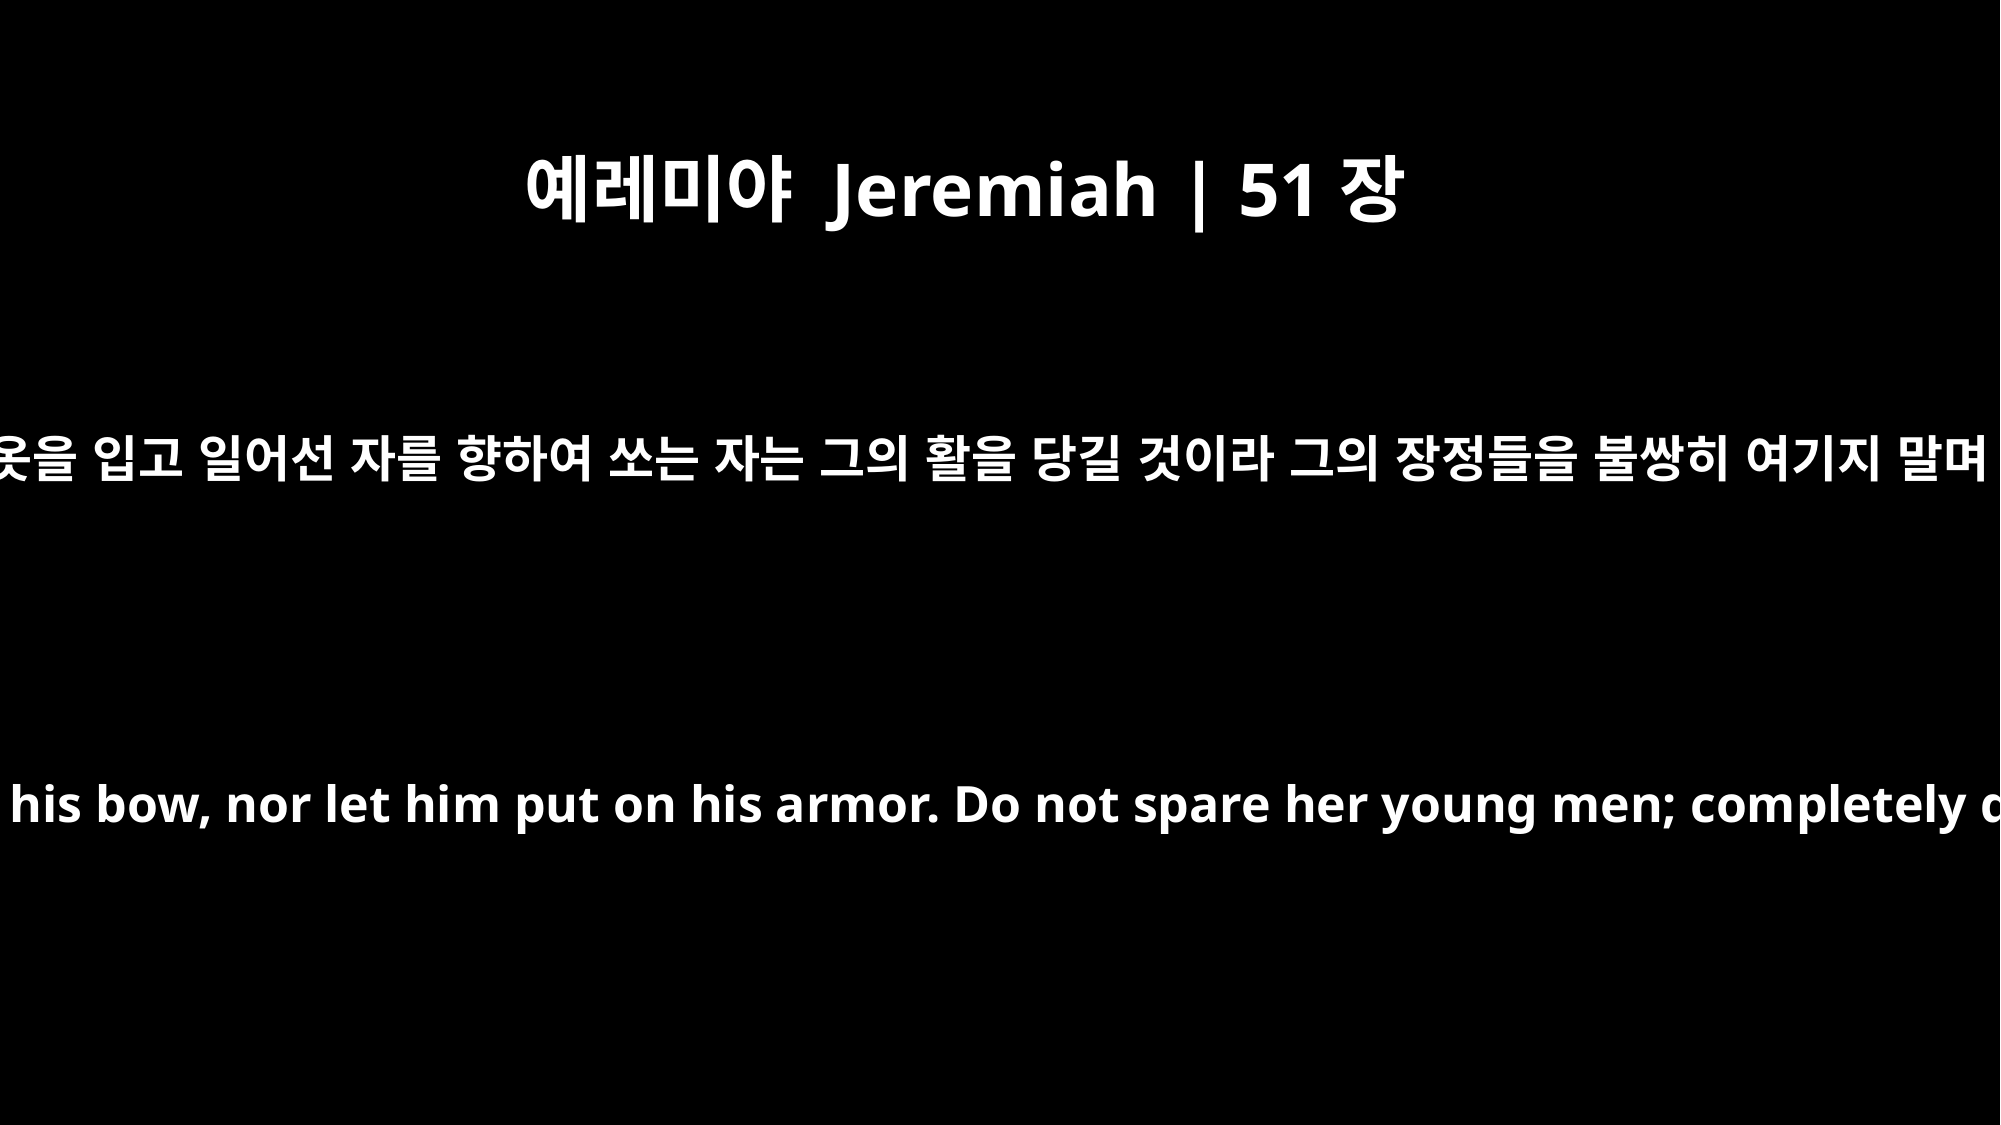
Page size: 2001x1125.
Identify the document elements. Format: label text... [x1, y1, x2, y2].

text_box Let not the archer string his bow, nor let him put on his armor. Do not spare her young men; completely destroy her army. [0, 764, 2000, 840]
text_box 예레미야 Jeremiah | 51장 [510, 136, 1422, 239]
text_box 3 활을 당기는 자를 향하며 갑옷을 입고 일어선 자를 향하여 쏘는 자는 그의 활을 당길 것이라 그의 장정들을 불쌍히 여기지 말며 그의 군대를 전멸시켜라 [0, 359, 2000, 495]
